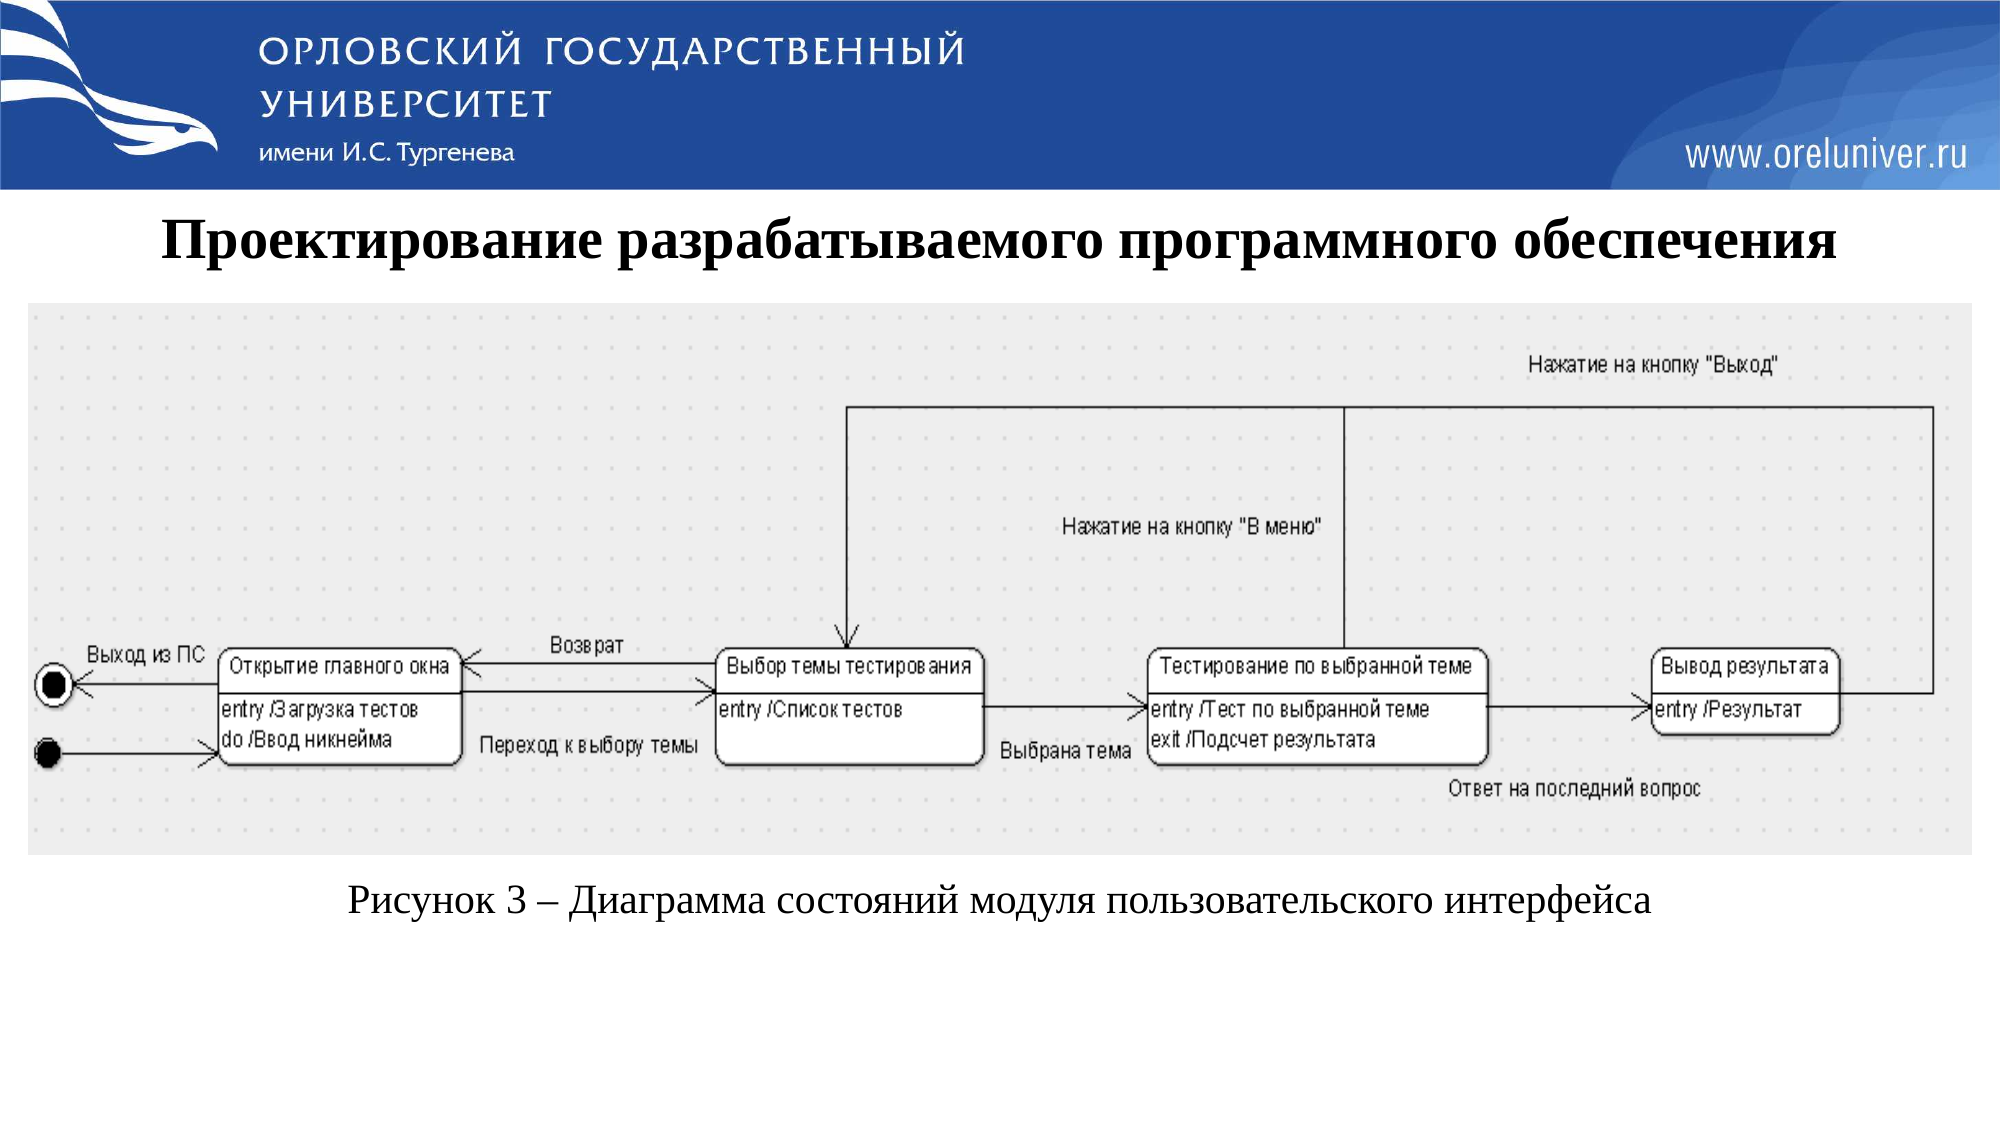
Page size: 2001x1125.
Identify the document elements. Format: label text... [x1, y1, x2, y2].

picture [0, 0, 2000, 190]
picture [28, 303, 1972, 855]
list Рисунок 3 – Диаграмма состояний модуля пользовательского интерфейса [323, 870, 1677, 983]
title Проектирование разрабатываемого программного обеспечения [0, 190, 2000, 289]
